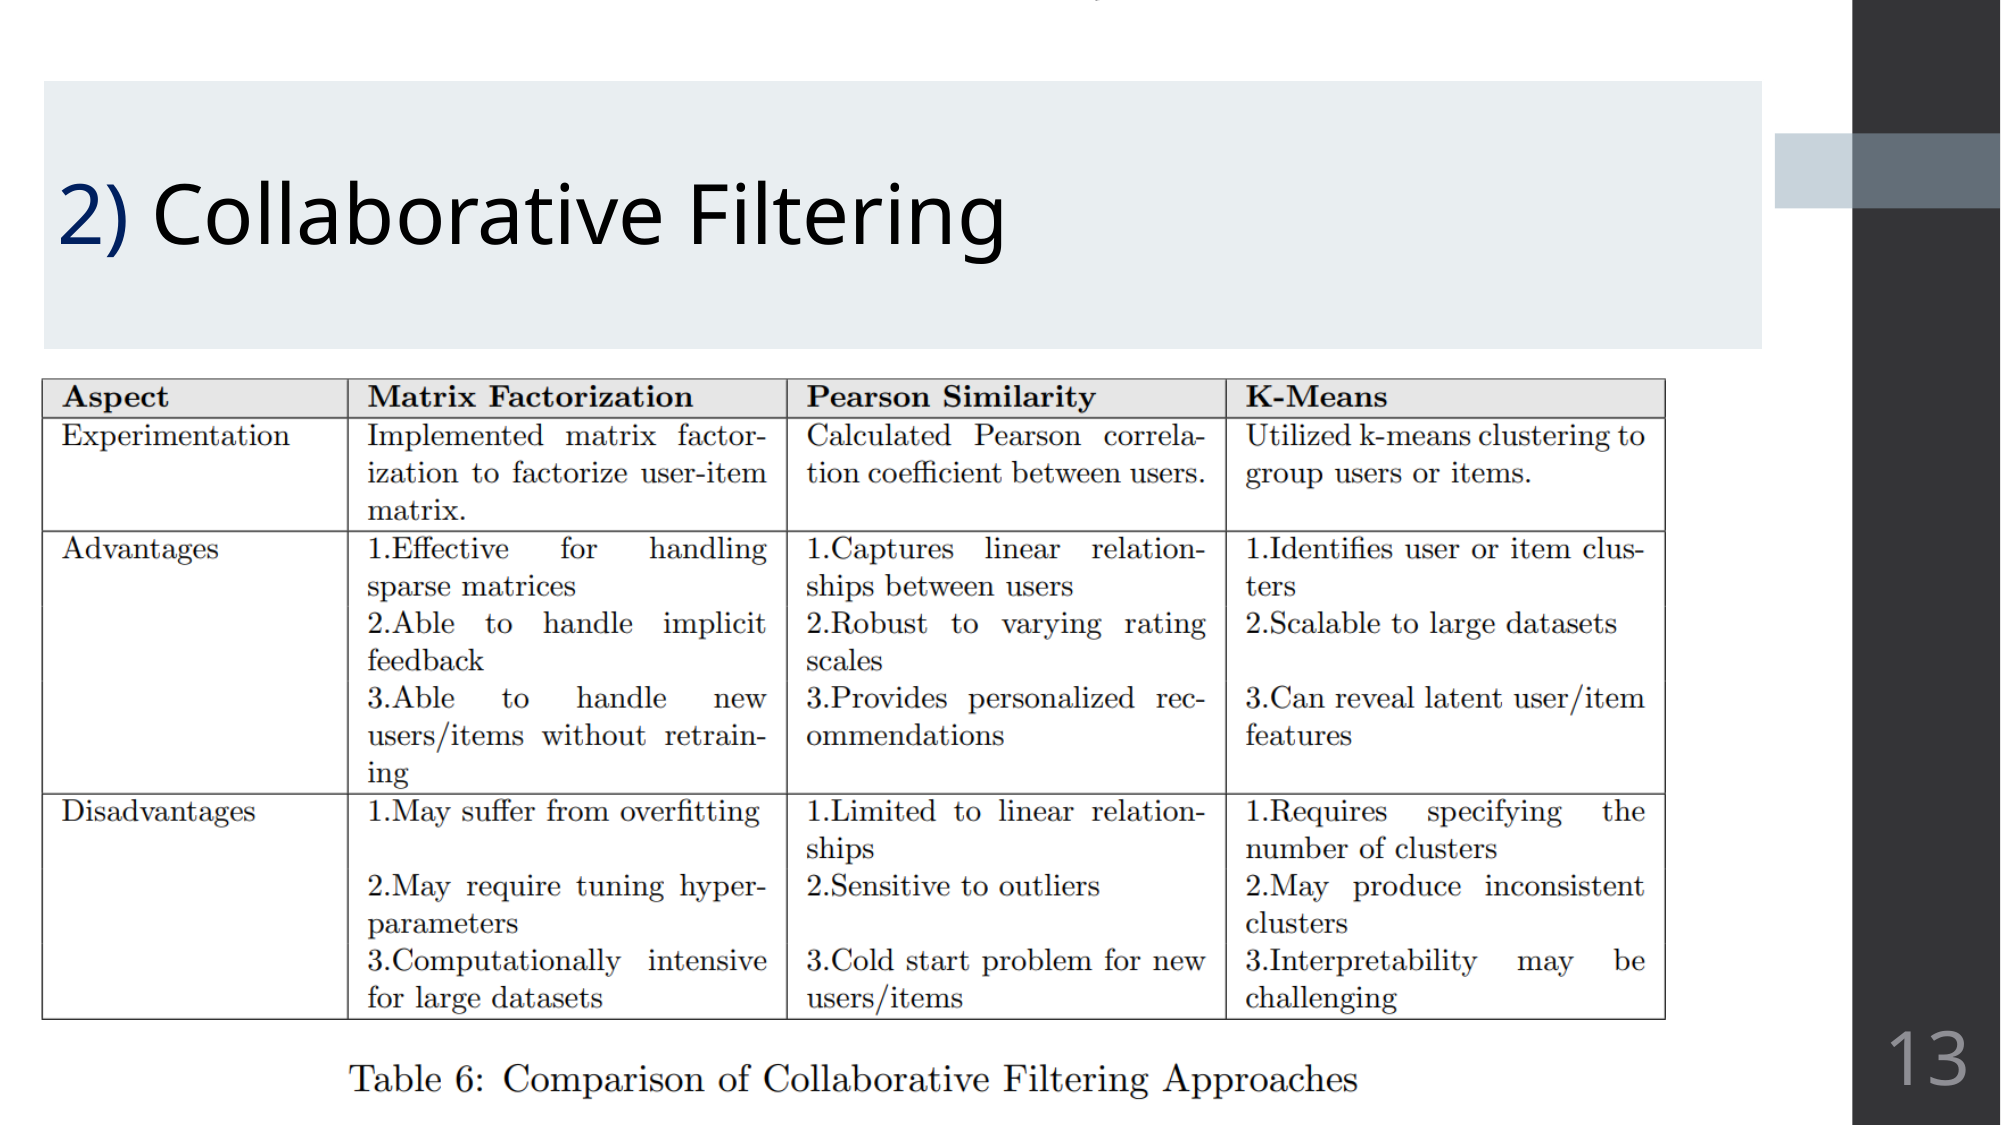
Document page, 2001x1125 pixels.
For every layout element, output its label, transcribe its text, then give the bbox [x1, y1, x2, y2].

slide_number 13 [1852, 1012, 2000, 1110]
picture [27, 349, 1708, 1115]
text_box 2) Collaborative Filtering [42, 153, 1122, 269]
text_box [41, 79, 1764, 351]
